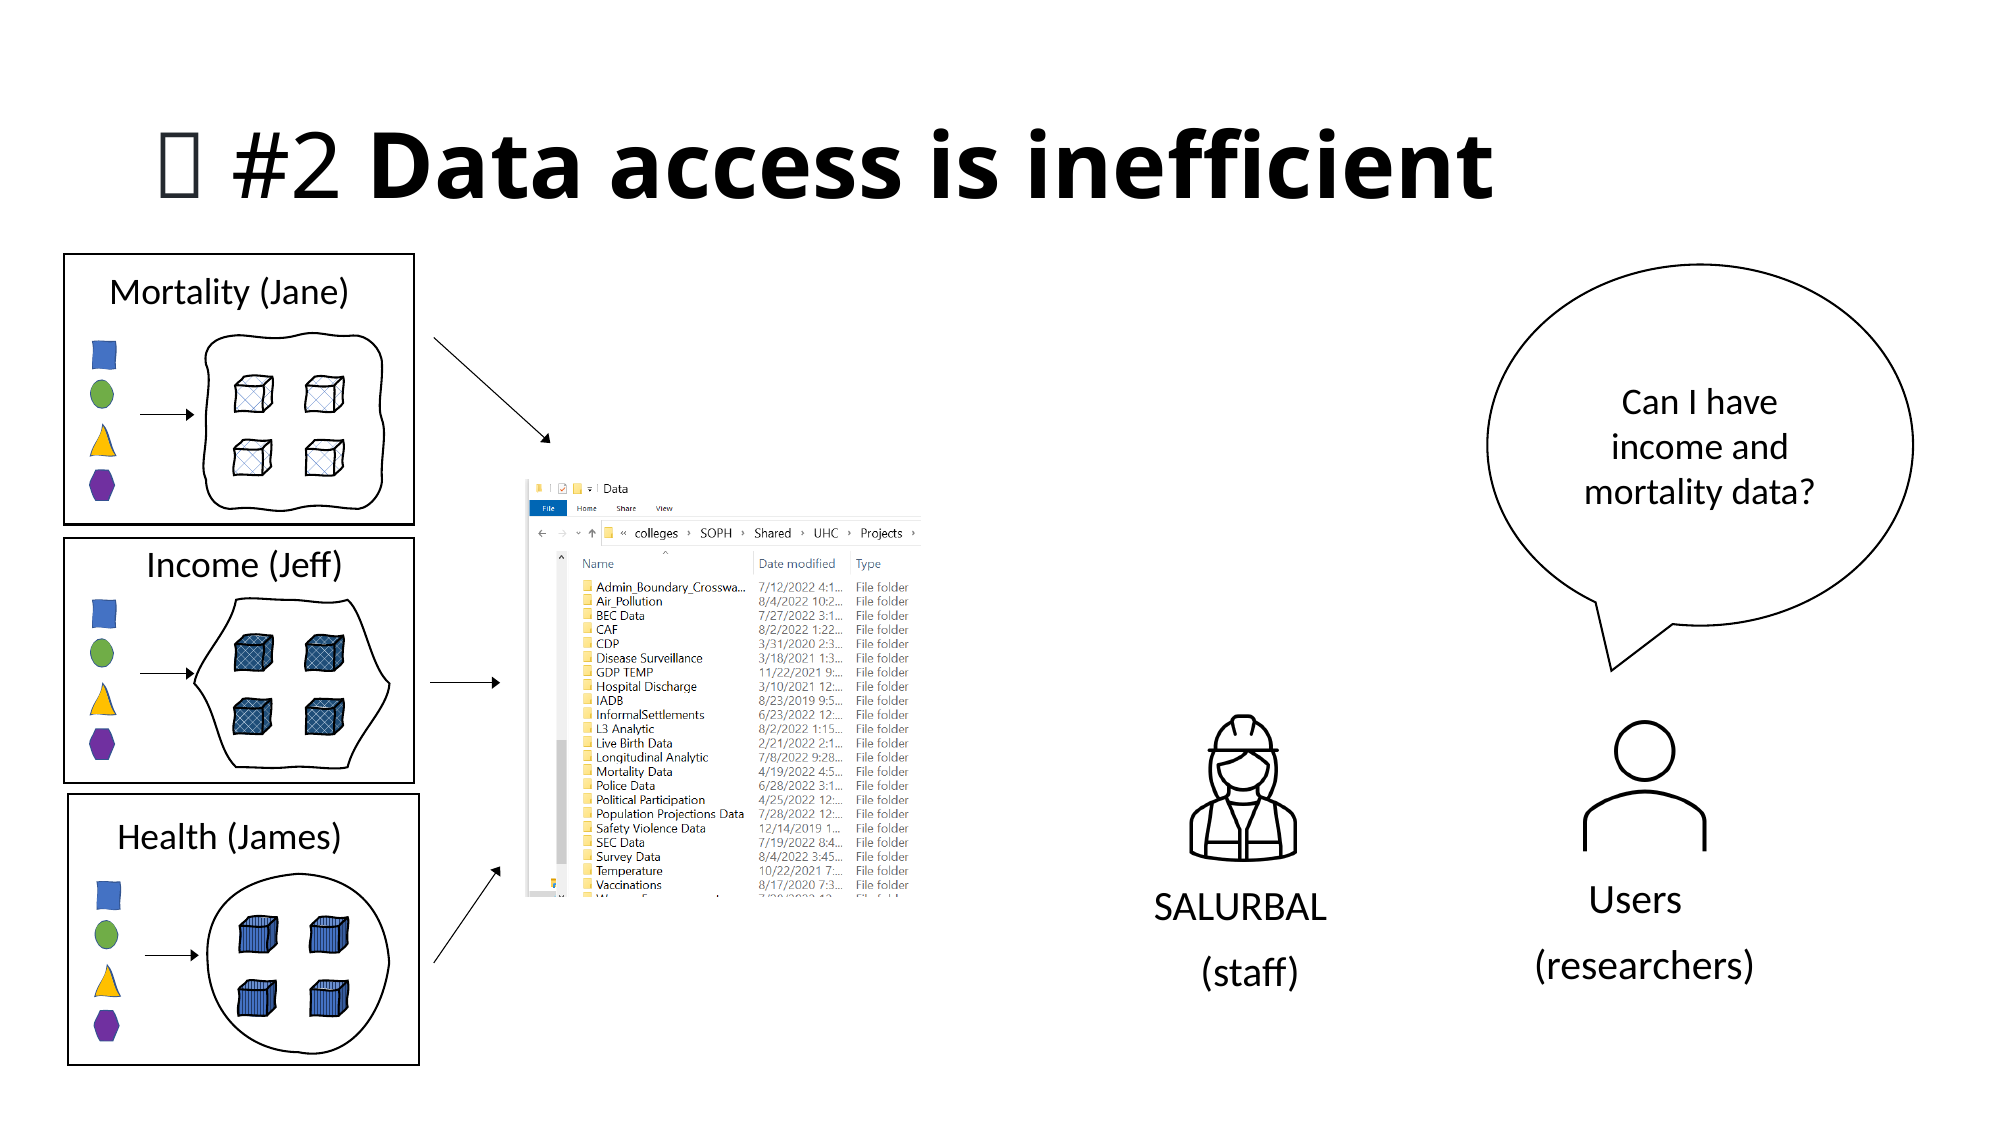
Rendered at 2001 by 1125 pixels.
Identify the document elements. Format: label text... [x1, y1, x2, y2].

text_box [63, 253, 415, 526]
picture [1157, 705, 1329, 878]
picture [525, 479, 921, 897]
text_box Health (James) [40, 804, 419, 865]
text_box [63, 537, 415, 784]
text_box Users (researchers) [1505, 869, 1785, 1014]
text_box [193, 597, 391, 770]
text_box Can I have income and mortality data? [1486, 263, 1915, 673]
text_box 🤕 #2 Data access is inefficient [137, 59, 1863, 278]
text_box Income (Jeff) [92, 532, 398, 592]
picture [1552, 693, 1737, 878]
text_box SALURBAL (staff) [1110, 877, 1390, 1021]
text_box [67, 793, 420, 1066]
text_box [206, 872, 391, 1055]
text_box Mortality (Jane) [64, 259, 396, 320]
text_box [433, 337, 551, 444]
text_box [433, 866, 501, 963]
